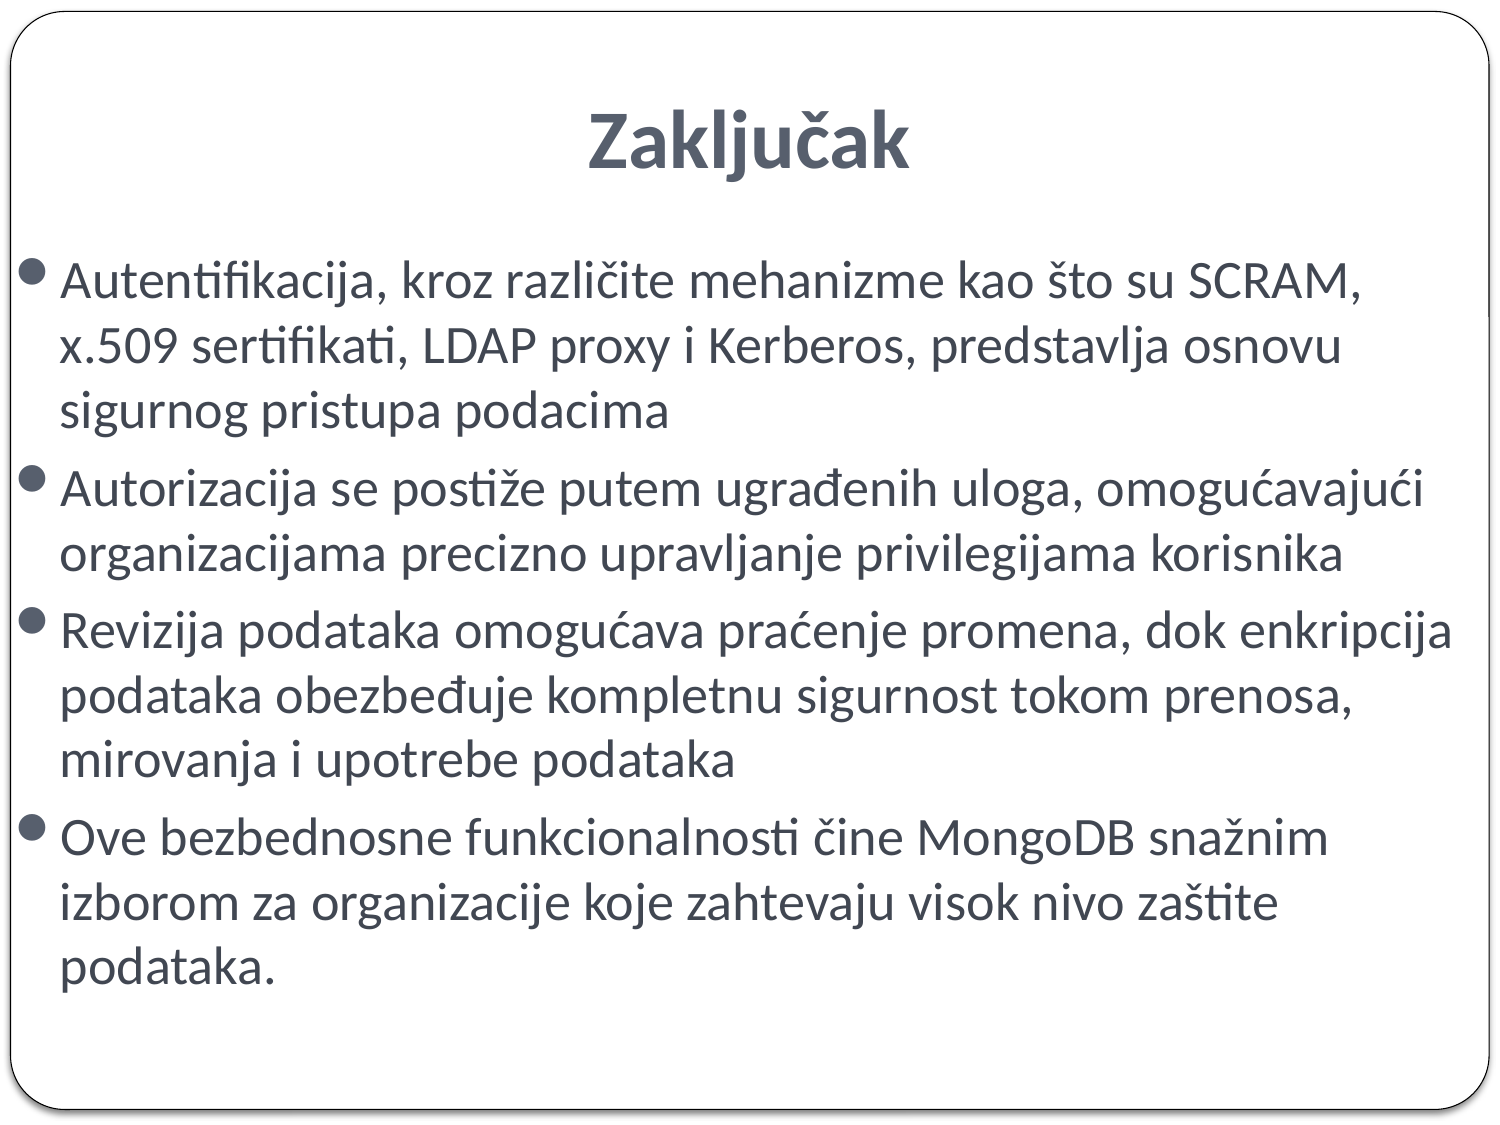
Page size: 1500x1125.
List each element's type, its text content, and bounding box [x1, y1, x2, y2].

title Zaključak [0, 45, 1500, 233]
list Autentifikacija, kroz različite mehanizme kao što su SCRAM, x.509 sertifikati, LDAP proxy i Kerberos, predstavlja osnovu sigurnog pristupa podacima Autorizacija se postiže putem ugrađenih uloga, omogućavajući organizacijama precizno upravljanje privilegijama korisnika Revizija podataka omogućava praćenje promena, dok enkripcija podataka obezbeđuje kompletnu sigurnost tokom prenosa, mirovanja i upotrebe podataka Ove bezbednosne funkcionalnosti čine MongoDB snažnim izborom za organizacije koje zahtevaju visok nivo zaštite podataka. [0, 237, 1500, 1125]
